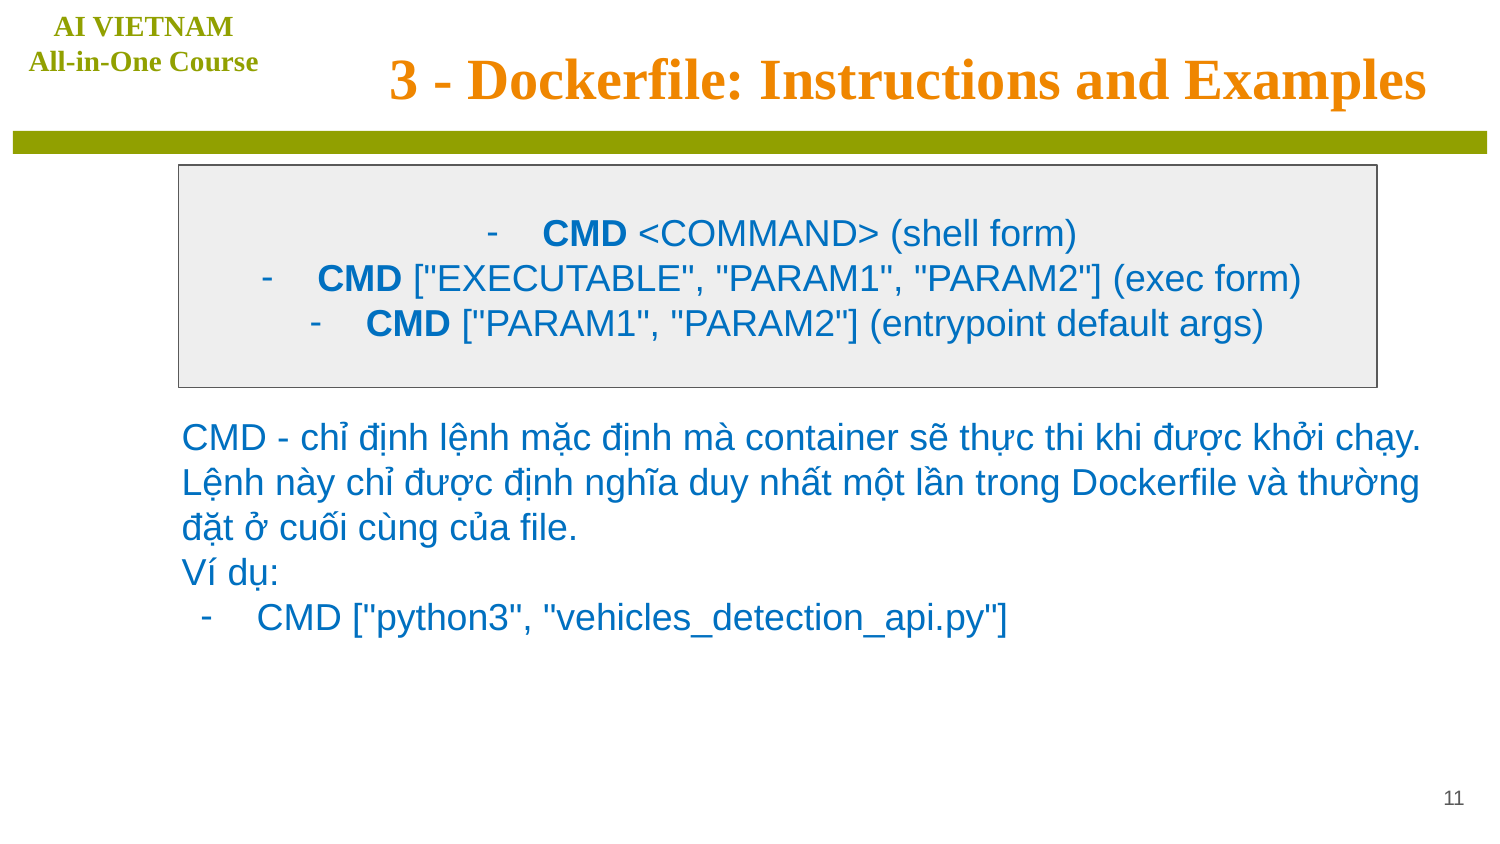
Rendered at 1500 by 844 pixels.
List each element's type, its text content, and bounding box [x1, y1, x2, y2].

title 3 - Dockerfile: Instructions and Examples [357, 26, 1461, 120]
text_box CMD <COMMAND> (shell form) CMD ["EXECUTABLE", "PARAM1", "PARAM2"] (exec form) CMD ["PARAM1", "PARAM2"] (entrypoint default args) [178, 164, 1378, 388]
text_box CMD - chỉ định lệnh mặc định mà container sẽ thực thi khi được khởi chạy. Lệnh này chỉ được định nghĩa duy nhất một lần trong Dockerfile và thường đặt ở cuối cùng của file. Ví dụ: CMD ["python3", "vehicles_detection_api.py"] [166, 398, 1476, 806]
slide_number ‹#› [1389, 764, 1480, 830]
text_box AI VIETNAM All-in-One Course [12, 0, 275, 86]
text_box [12, 130, 1488, 154]
